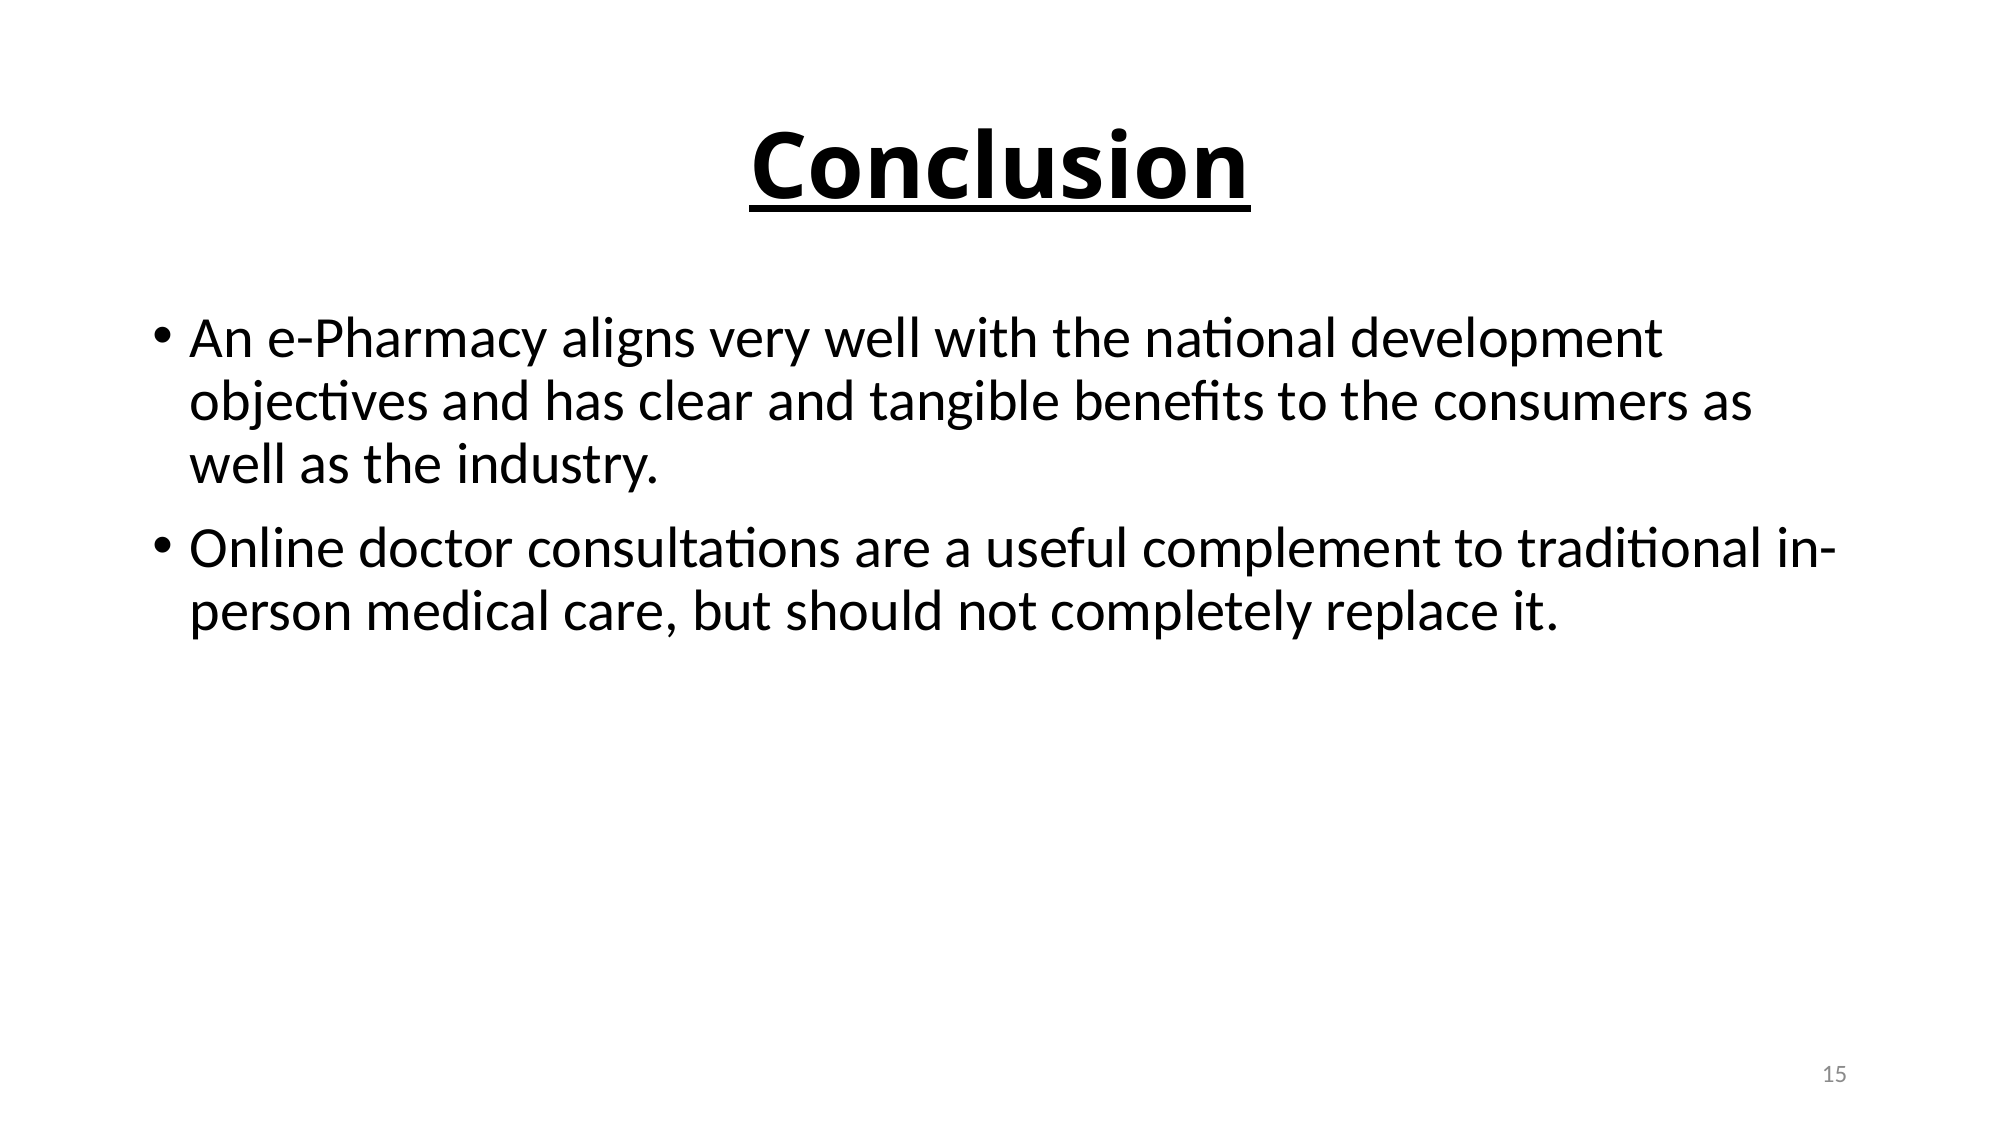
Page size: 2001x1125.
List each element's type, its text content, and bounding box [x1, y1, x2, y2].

title Conclusion [137, 59, 1863, 278]
slide_number 15 [1412, 1042, 1863, 1103]
list An e-Pharmacy aligns very well with the national development objectives and has clear and tangible benefits to the consumers as well as the industry. Online doctor consultations are a useful complement to traditional in-person medical care, but should not completely replace it. [137, 299, 1863, 1014]
